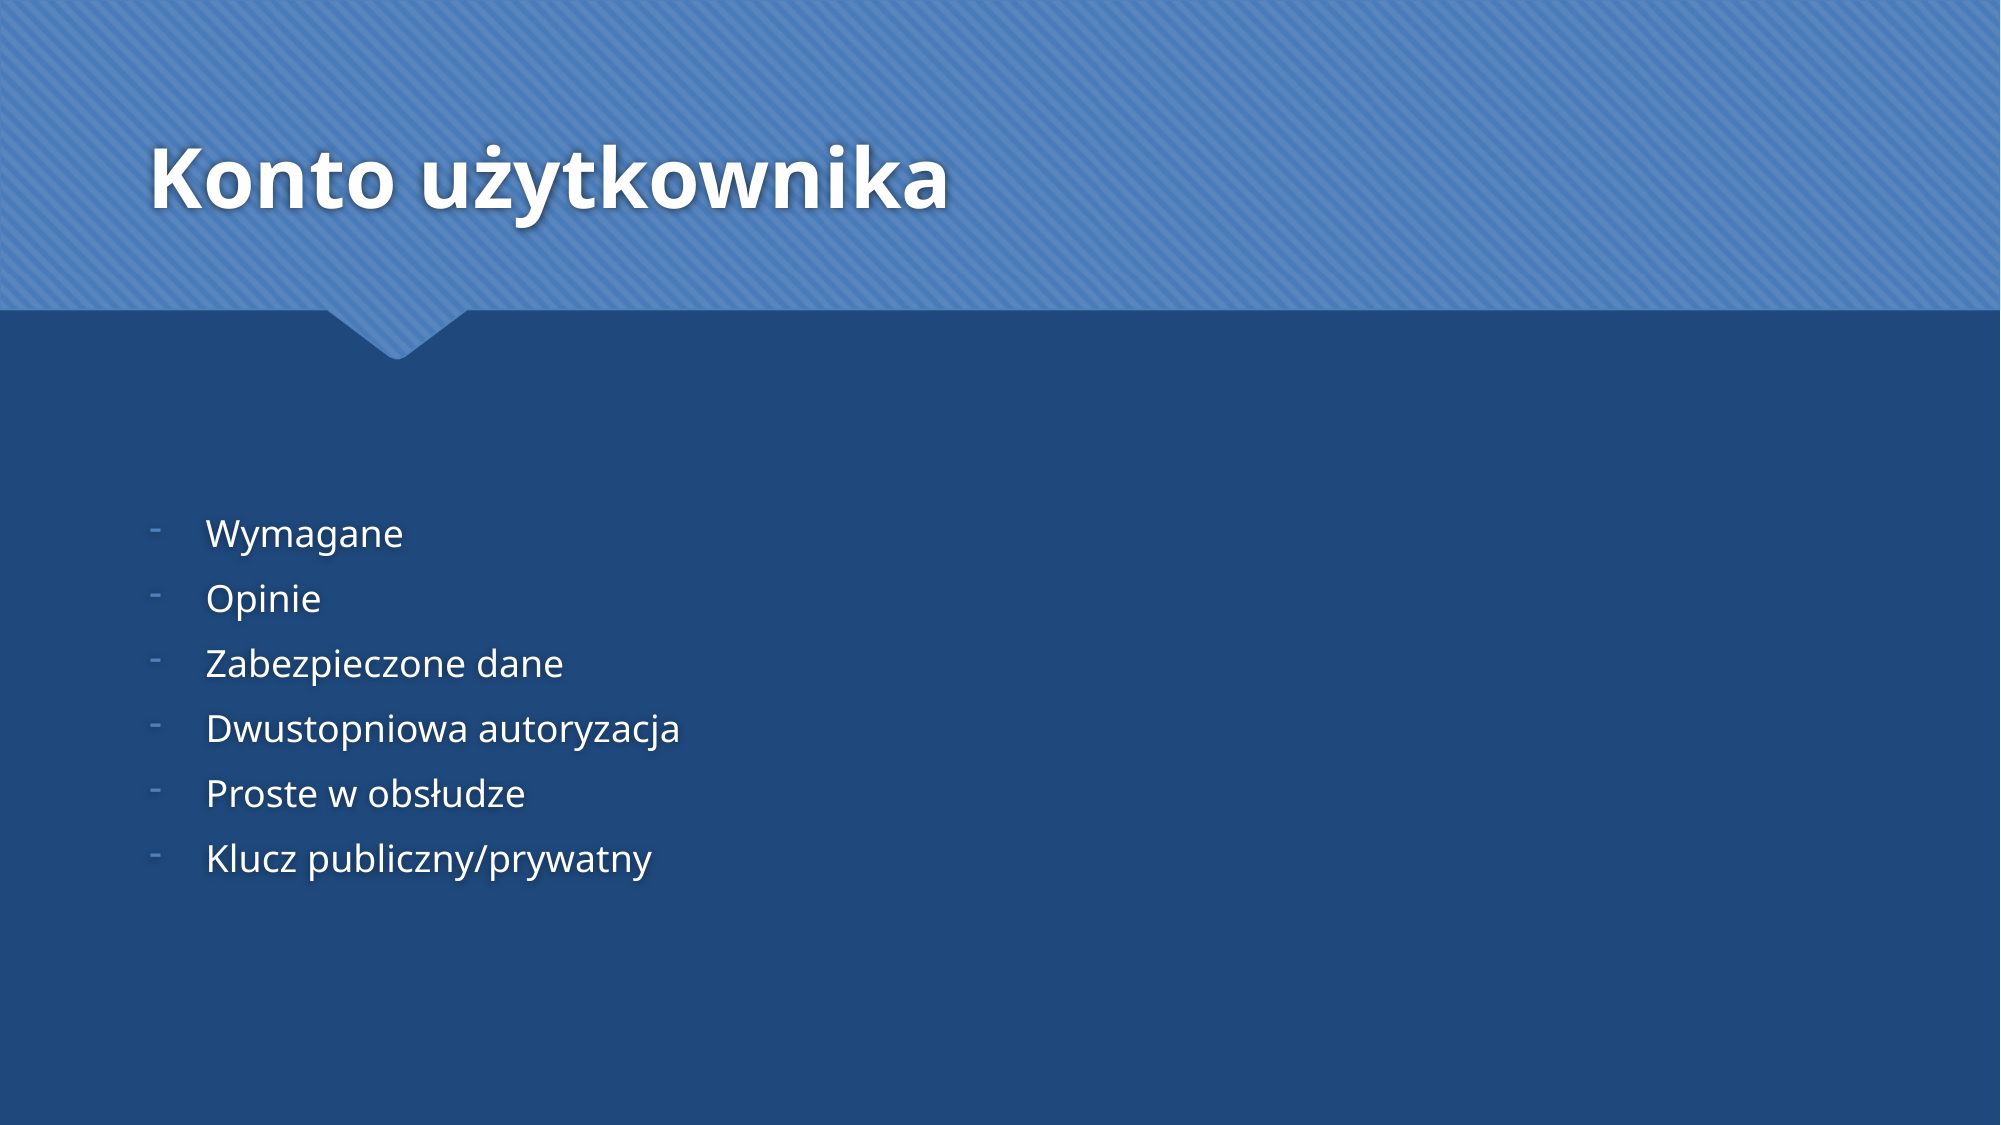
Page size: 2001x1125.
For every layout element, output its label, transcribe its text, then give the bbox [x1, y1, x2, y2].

title Konto użytkownika [132, 73, 1868, 233]
list Wymagane Opinie Zabezpieczone dane Dwustopniowa autoryzacja Proste w obsłudze Klucz publiczny/prywatny [134, 364, 1866, 962]
